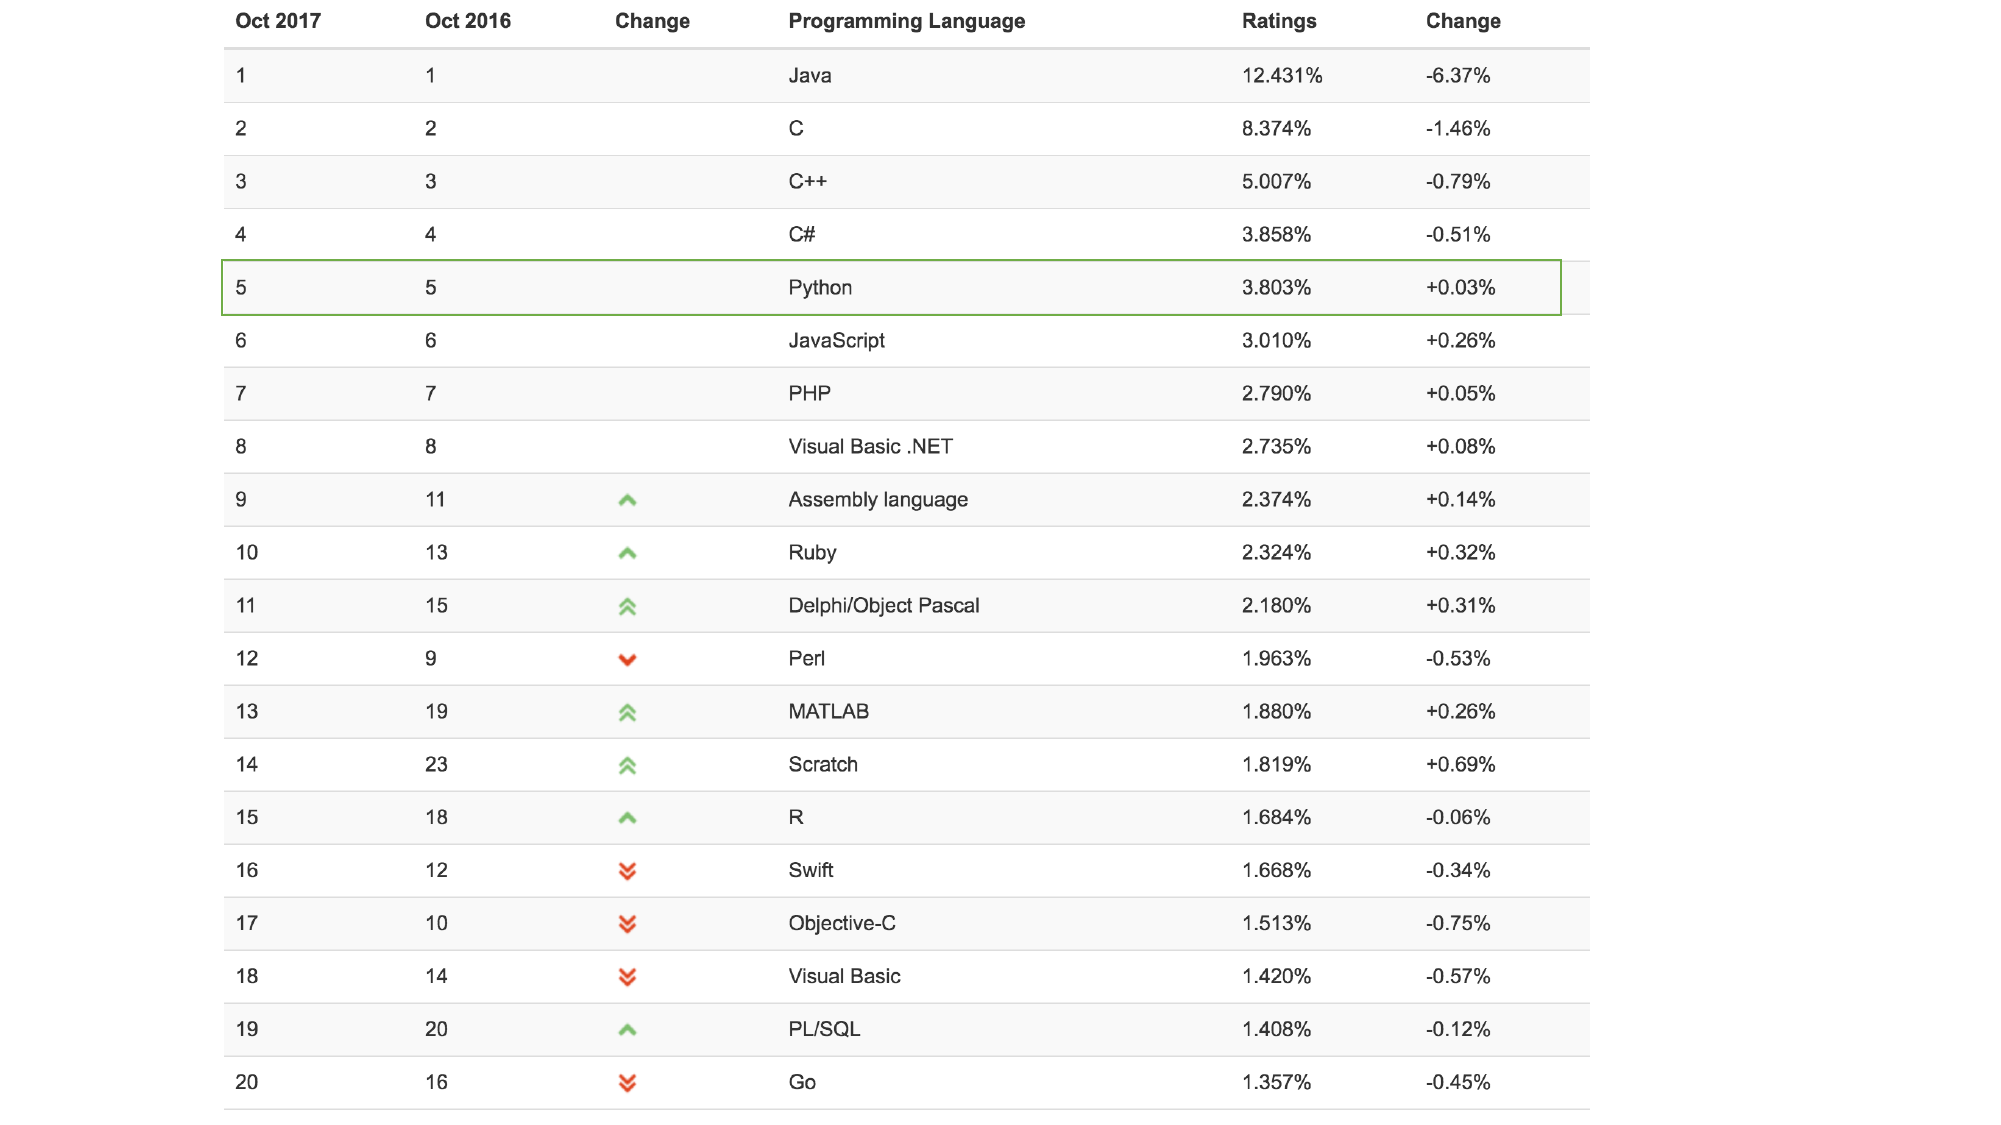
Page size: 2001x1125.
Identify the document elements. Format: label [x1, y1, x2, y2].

list [218, 0, 1597, 1125]
